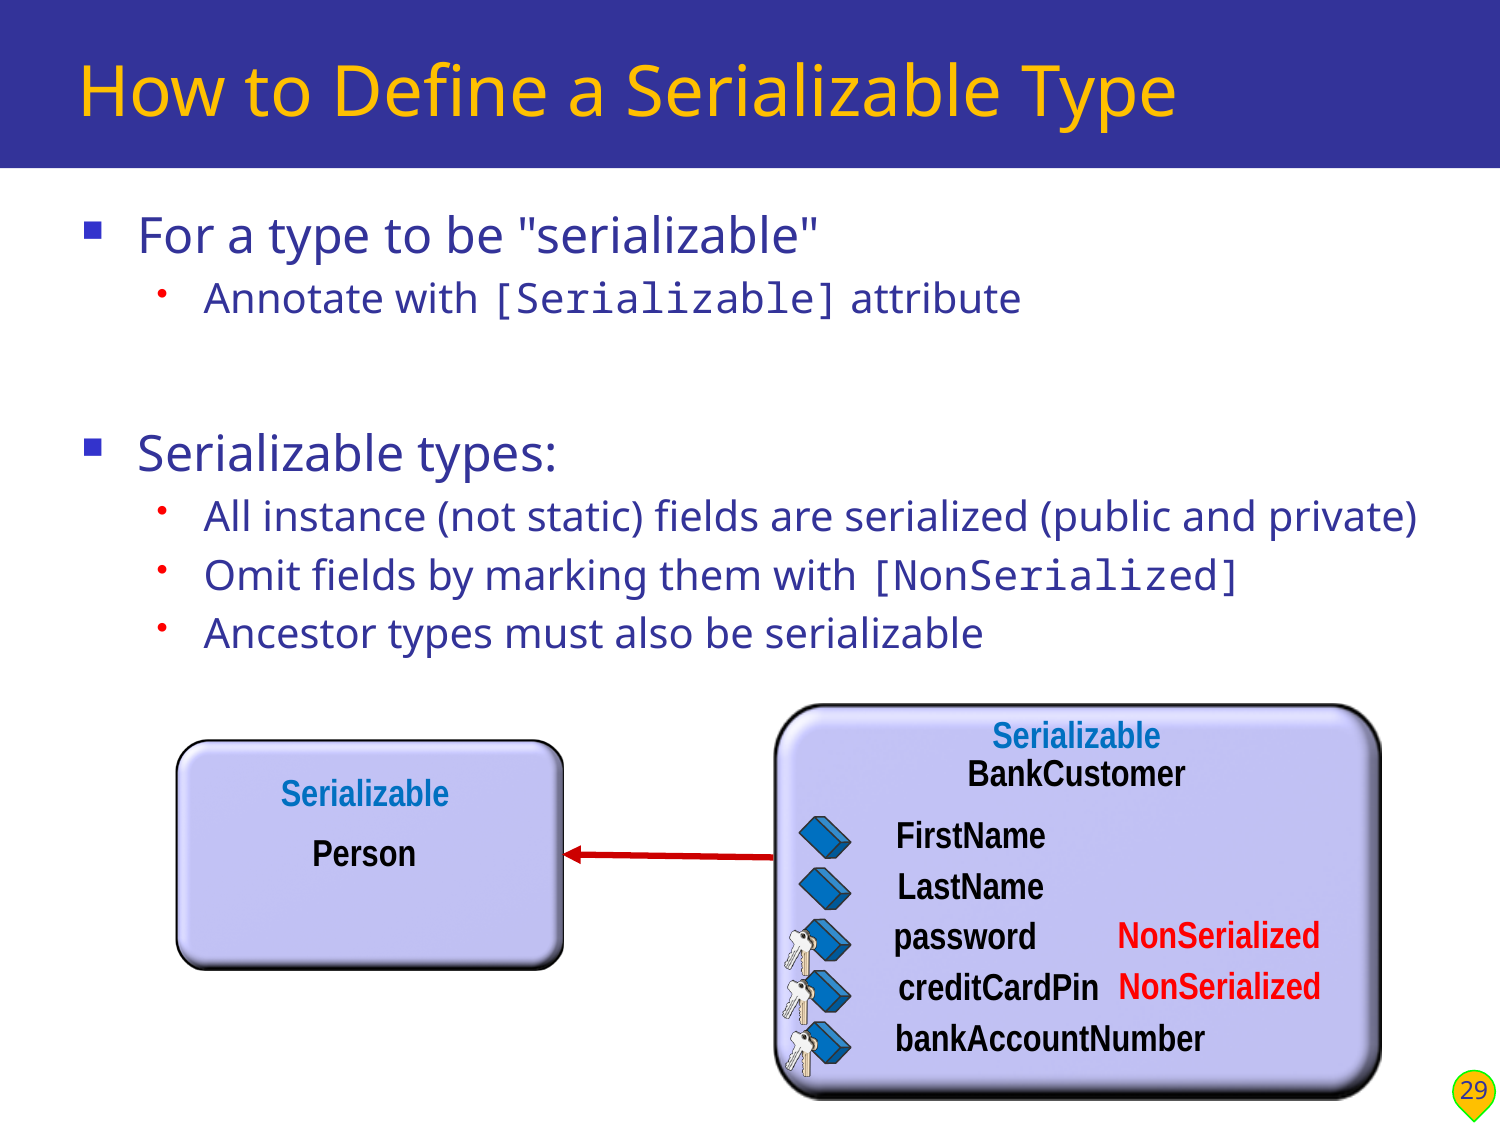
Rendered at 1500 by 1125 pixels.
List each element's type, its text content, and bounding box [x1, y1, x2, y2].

picture [773, 702, 1382, 1101]
title How to Define a Serializable Type [61, 24, 1465, 139]
list For a type to be "serializable" Annotate with [Serializable] attribute Serializable types: All instance (not static) fields are serialized (public and private) Omit fields by marking them with [NonSerialized] Ancestor types must also be serializable [66, 196, 1460, 1007]
footer 29 [1431, 1040, 1500, 1117]
text_box [570, 848, 768, 861]
picture [175, 739, 564, 971]
